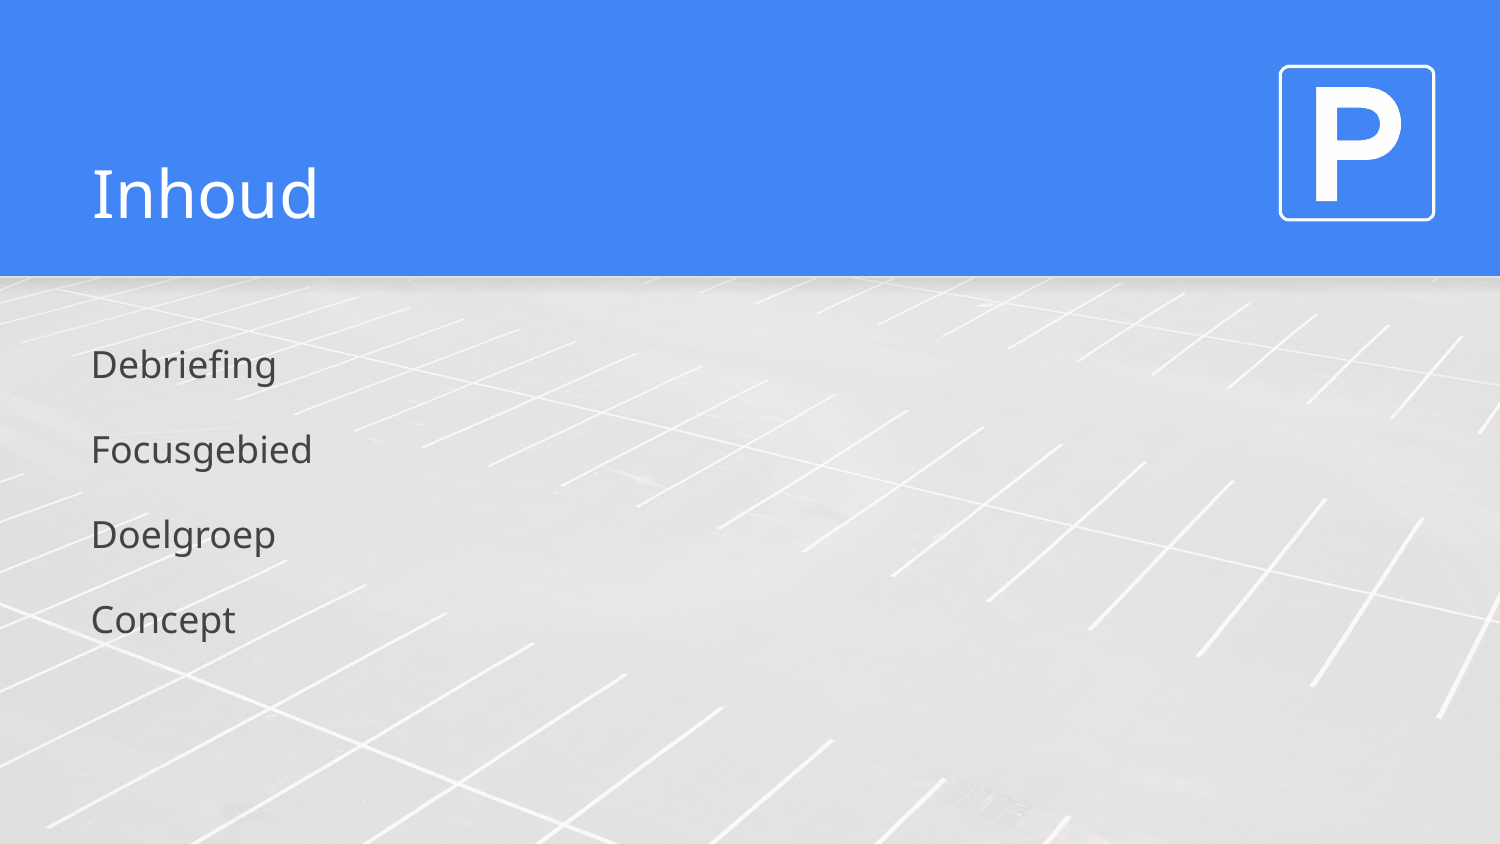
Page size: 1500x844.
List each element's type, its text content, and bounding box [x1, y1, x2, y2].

title Inhoud [77, 121, 1427, 248]
picture [0, 278, 1500, 844]
picture [1276, 62, 1438, 224]
